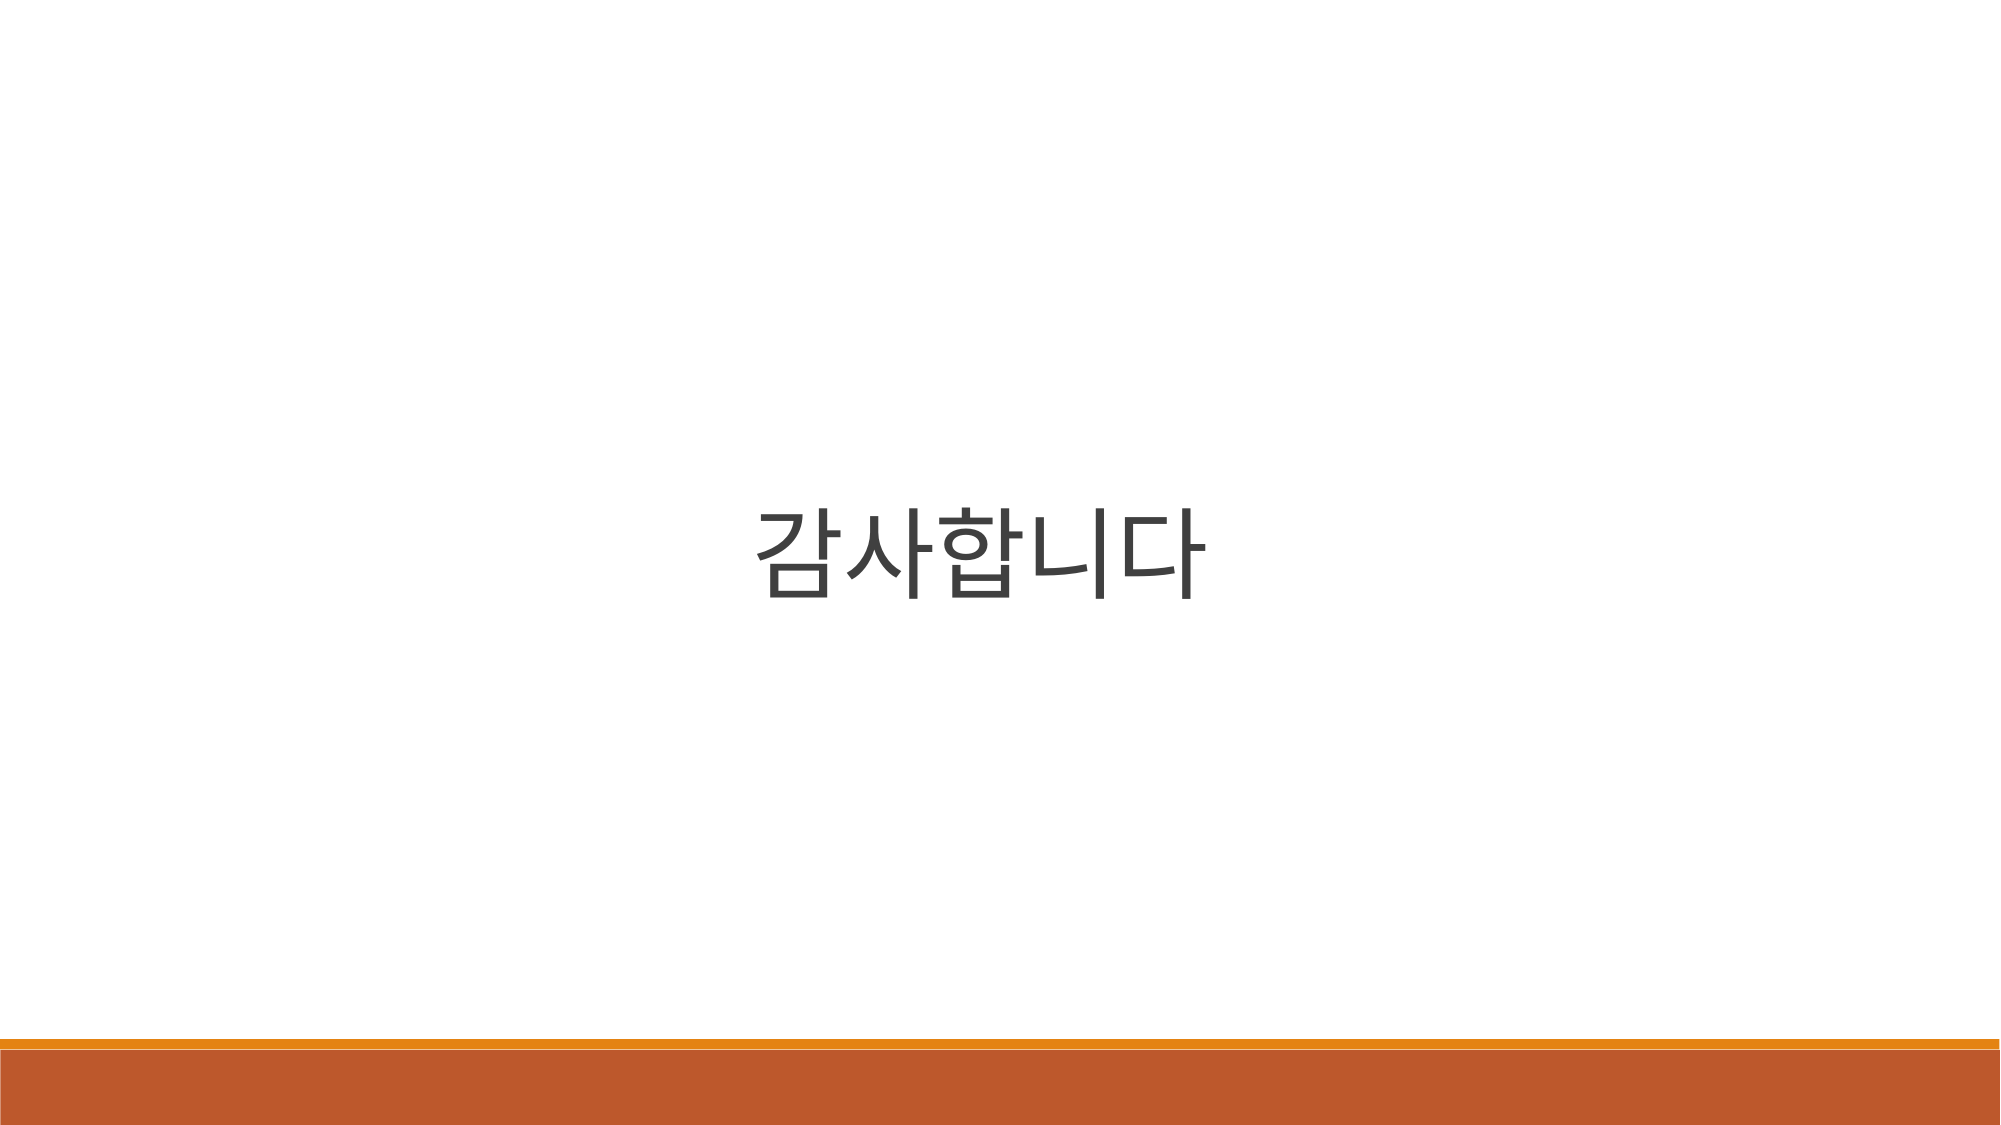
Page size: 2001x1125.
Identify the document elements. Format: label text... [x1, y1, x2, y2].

title 감사합니다 [737, 453, 1261, 620]
